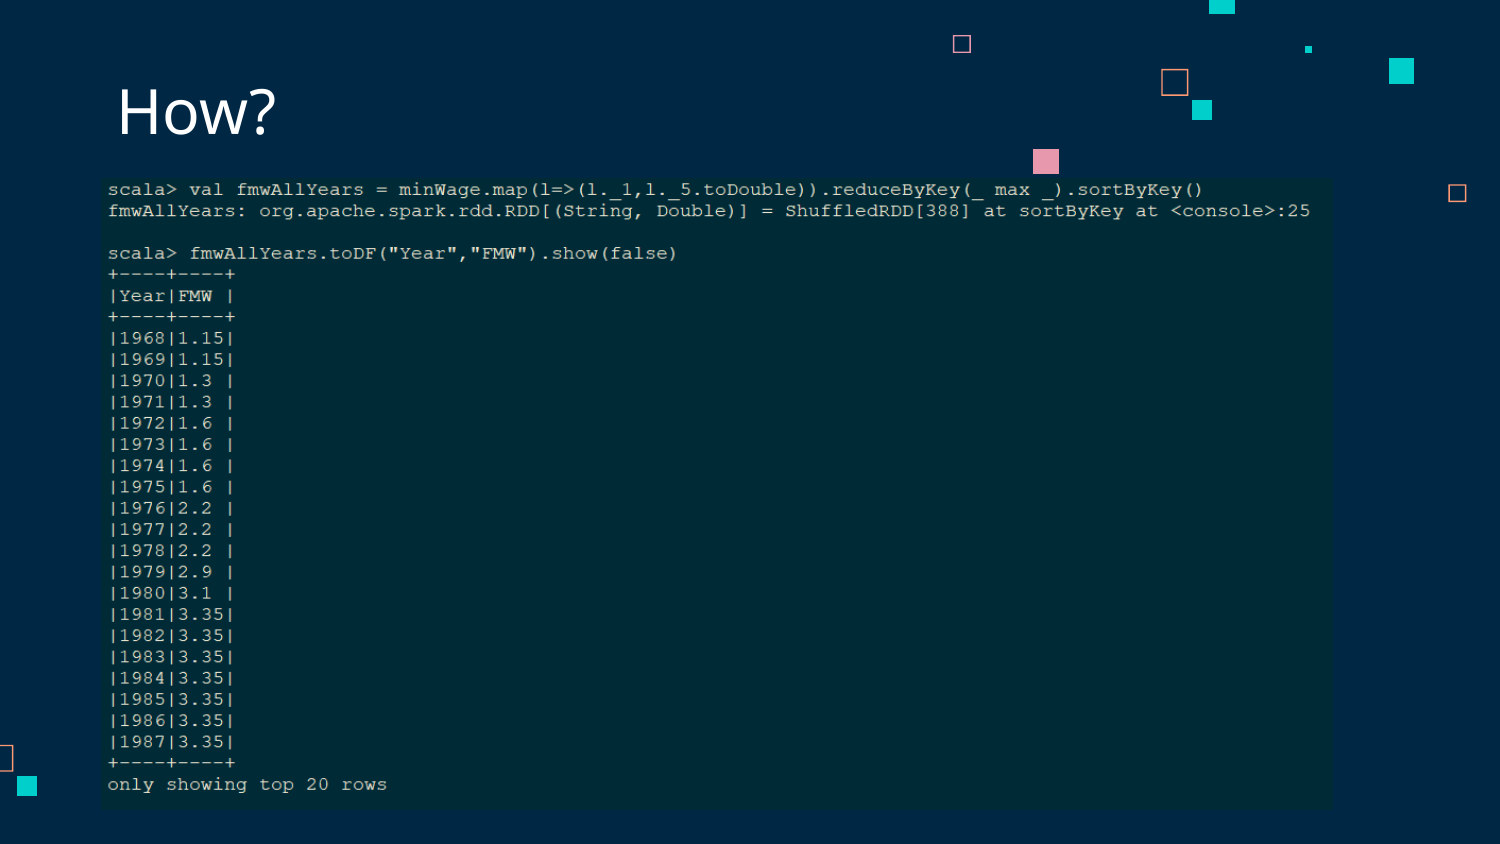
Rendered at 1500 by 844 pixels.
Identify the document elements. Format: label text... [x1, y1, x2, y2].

picture [180, 291, 185, 301]
picture [143, 206, 153, 216]
picture [682, 208, 689, 216]
picture [133, 210, 141, 216]
picture [134, 569, 141, 575]
picture [122, 587, 126, 598]
picture [188, 291, 199, 301]
picture [135, 420, 141, 427]
picture [158, 356, 164, 363]
picture [435, 185, 445, 194]
picture [157, 502, 164, 513]
picture [135, 590, 141, 597]
picture [157, 672, 162, 683]
picture [437, 205, 443, 216]
picture [159, 568, 164, 576]
picture [810, 208, 817, 216]
picture [566, 185, 572, 192]
picture [121, 291, 126, 301]
picture [203, 782, 211, 789]
picture [506, 249, 515, 258]
picture [135, 675, 141, 682]
picture [134, 654, 141, 660]
picture [145, 782, 151, 792]
picture [1149, 185, 1155, 194]
picture [122, 672, 126, 683]
picture [135, 335, 141, 342]
picture [476, 205, 484, 216]
picture [157, 716, 162, 726]
picture [1267, 206, 1273, 214]
picture [204, 587, 208, 598]
picture [202, 251, 211, 258]
picture [484, 249, 489, 258]
picture [1138, 187, 1144, 198]
picture [191, 187, 197, 194]
picture [205, 569, 211, 576]
picture [927, 185, 933, 194]
picture [123, 715, 128, 726]
picture [401, 187, 410, 194]
picture [157, 460, 162, 471]
picture [491, 249, 503, 258]
picture [249, 187, 258, 194]
picture [135, 505, 141, 512]
picture [1173, 187, 1178, 198]
picture [425, 187, 432, 194]
picture [735, 186, 742, 194]
picture [203, 291, 211, 301]
picture [494, 187, 503, 194]
picture [214, 251, 223, 258]
picture [308, 185, 316, 194]
picture [1114, 208, 1120, 219]
picture [145, 652, 150, 661]
picture [612, 208, 619, 216]
picture [1079, 208, 1085, 219]
picture [274, 185, 281, 194]
title How? [101, 67, 878, 163]
picture [262, 249, 269, 258]
picture [997, 187, 1005, 194]
picture [225, 249, 232, 258]
picture [565, 248, 572, 258]
picture [261, 187, 269, 194]
picture [588, 251, 596, 258]
picture [1090, 206, 1096, 216]
picture [880, 206, 886, 216]
picture [366, 782, 374, 789]
picture [951, 187, 958, 198]
picture [367, 249, 372, 258]
picture [1150, 206, 1156, 216]
picture [506, 206, 514, 216]
picture [752, 187, 759, 194]
picture [916, 187, 924, 198]
picture [121, 208, 129, 216]
